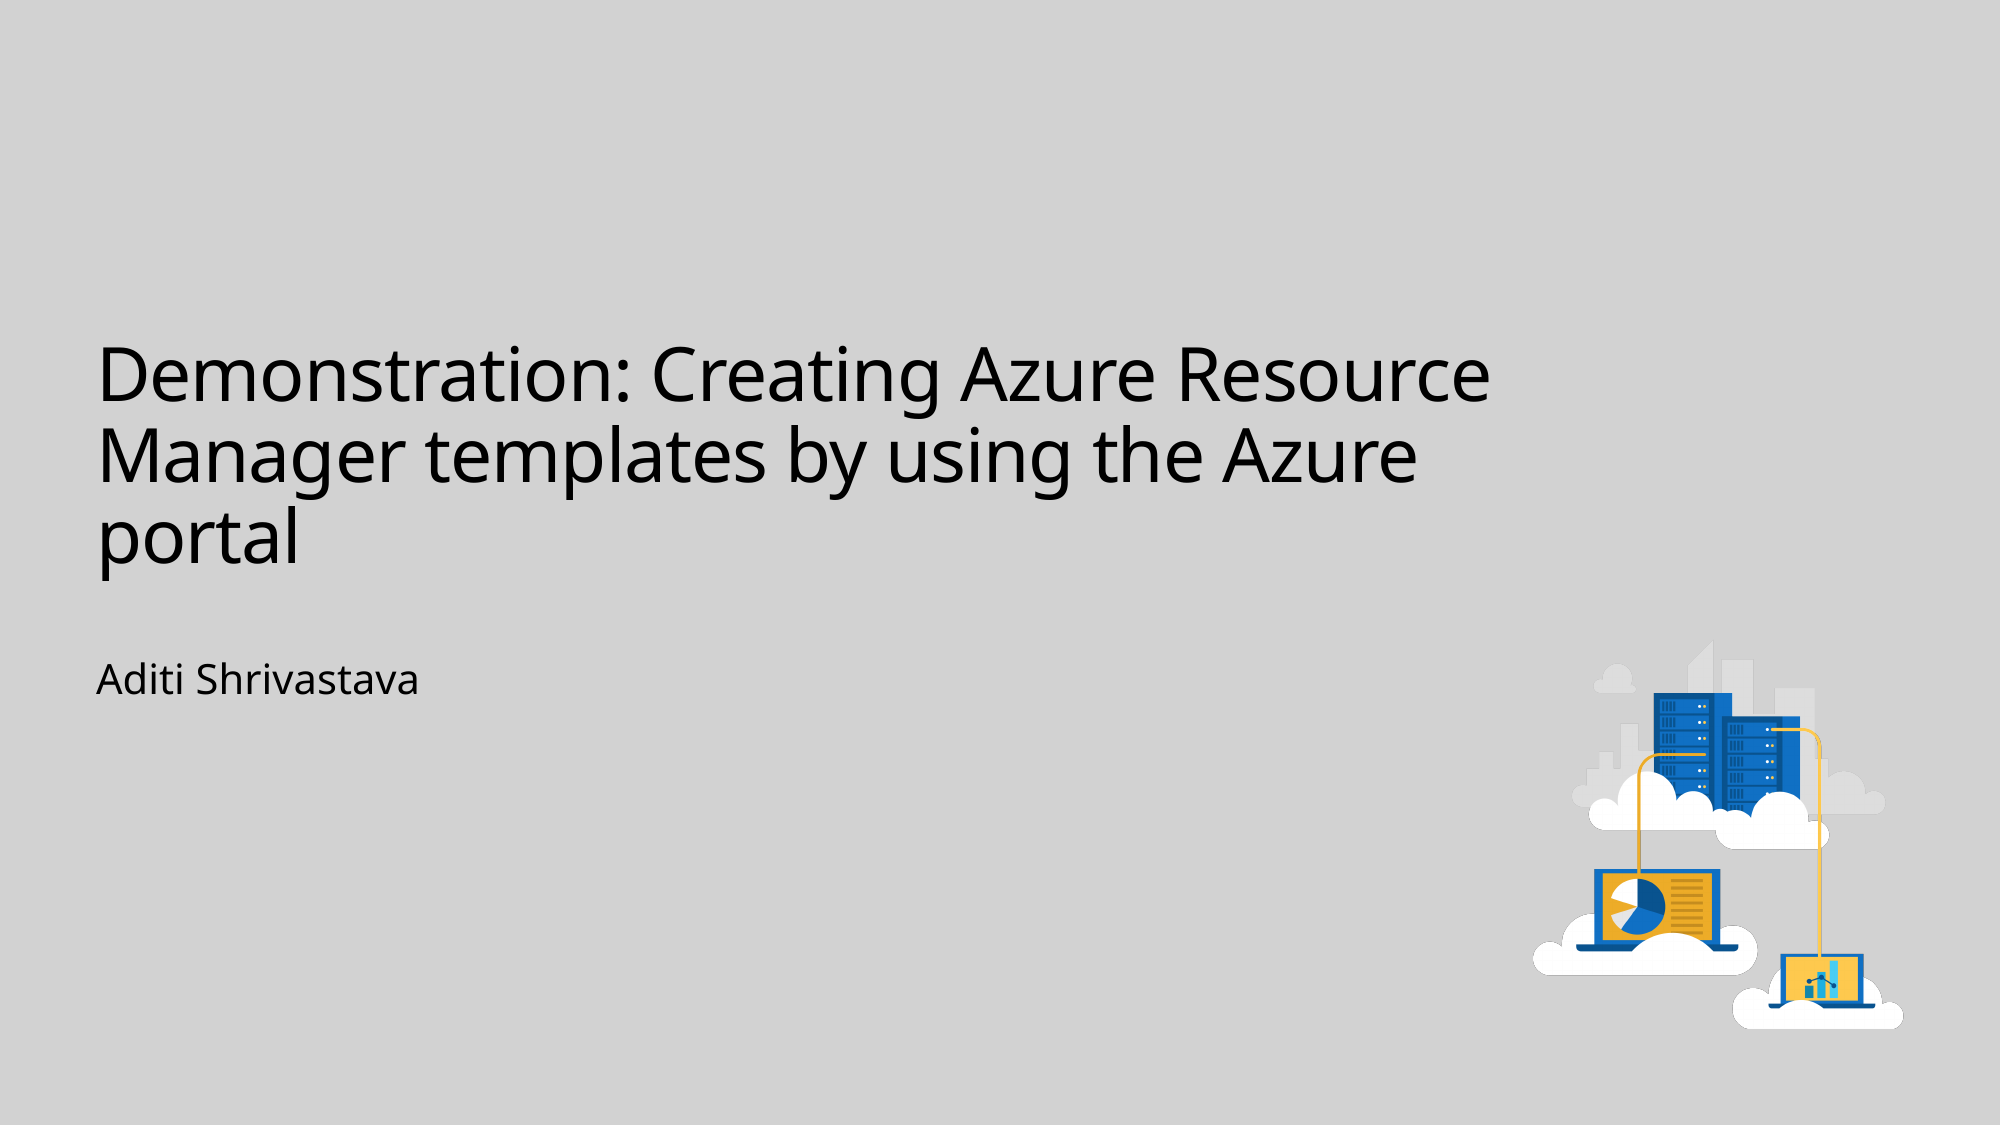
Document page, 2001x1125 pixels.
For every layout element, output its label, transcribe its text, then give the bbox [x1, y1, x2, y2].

title Demonstration: Creating Azure Resource Manager templates by using the Azure portal [96, 415, 1596, 580]
list Aditi Shrivastava [96, 652, 1596, 1125]
picture [1532, 639, 1905, 1029]
